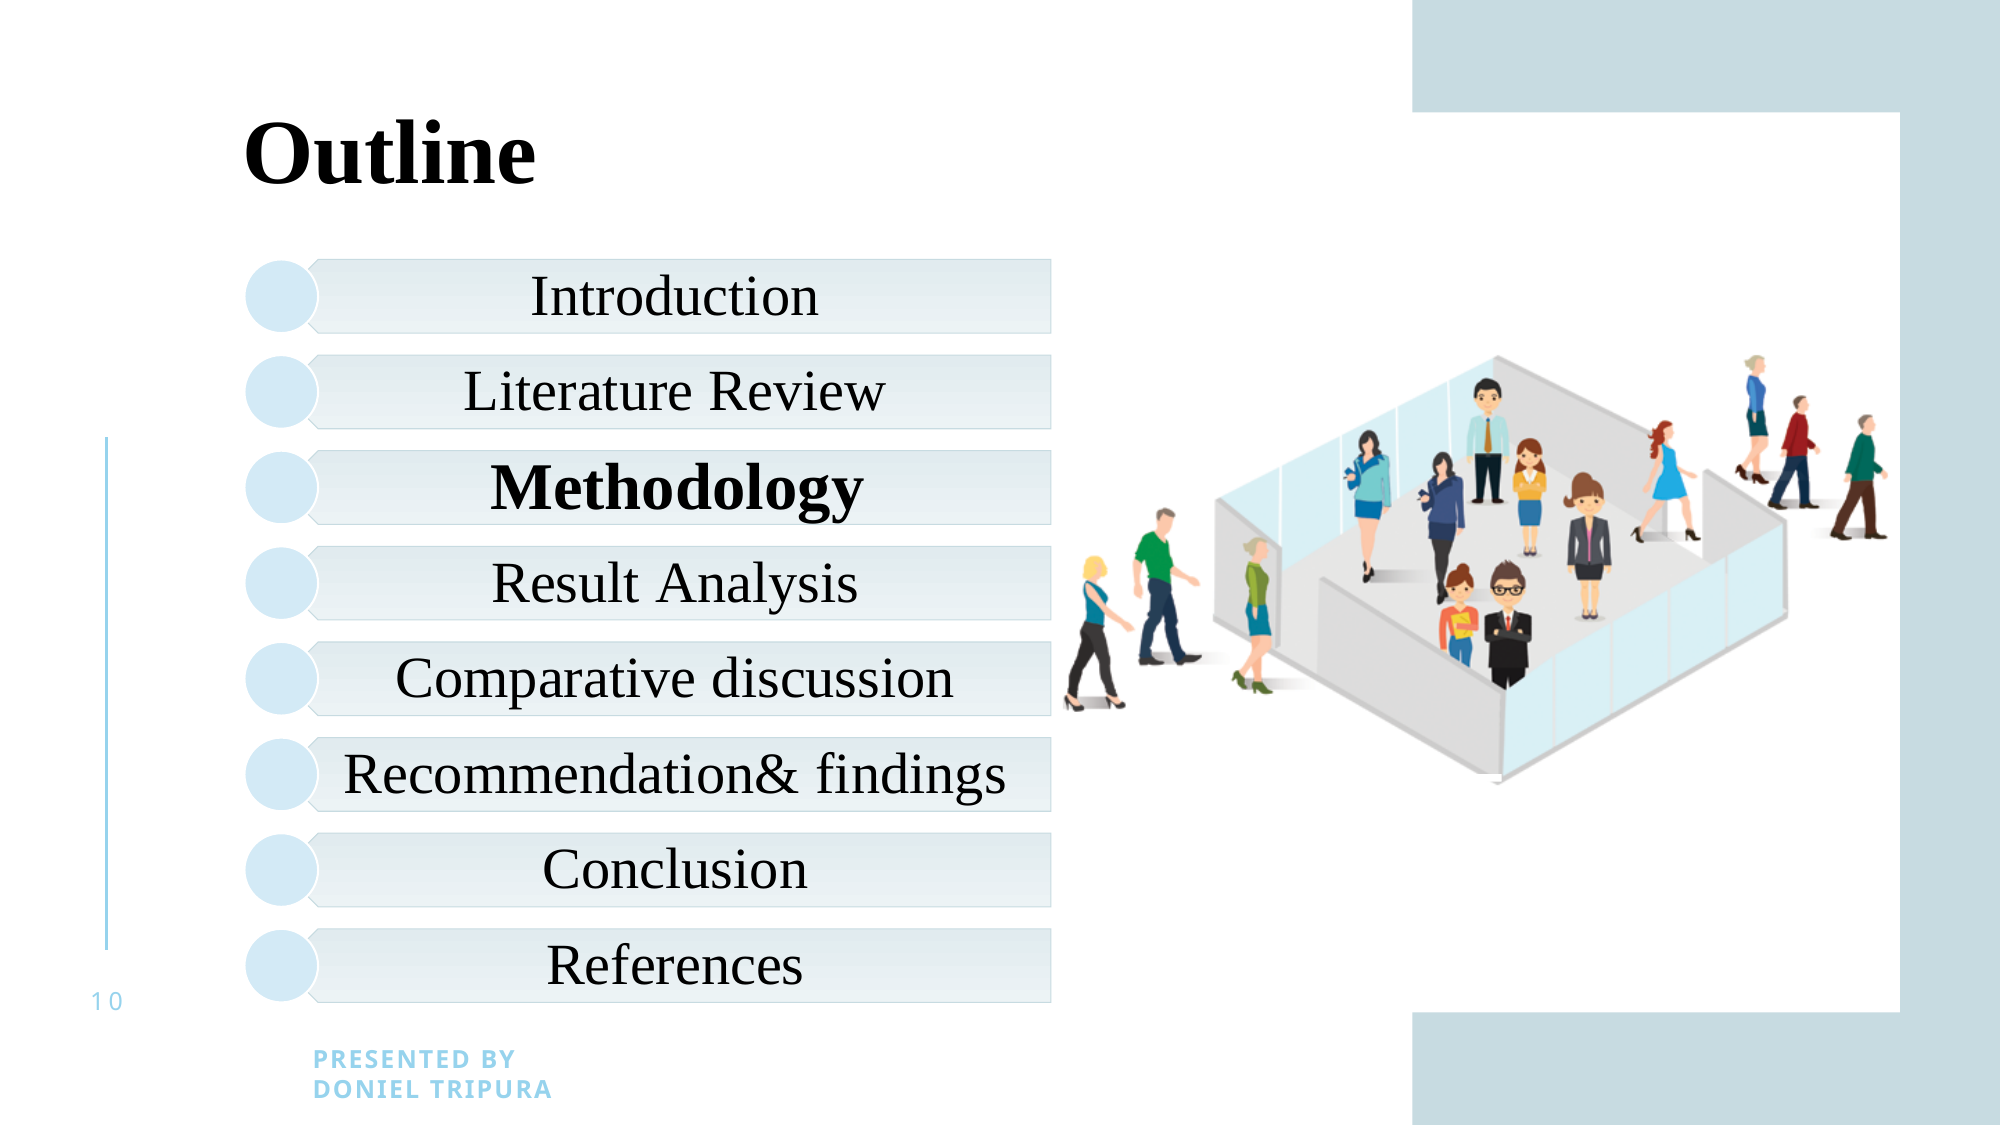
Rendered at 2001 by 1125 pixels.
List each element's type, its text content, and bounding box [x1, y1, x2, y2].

slide_number 10 [68, 1003, 144, 1018]
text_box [68, 259, 1227, 1003]
picture [1227, 347, 1895, 788]
text_box Outline [227, 84, 1405, 209]
footer Presented by Doniel Tripura [312, 1058, 606, 1090]
